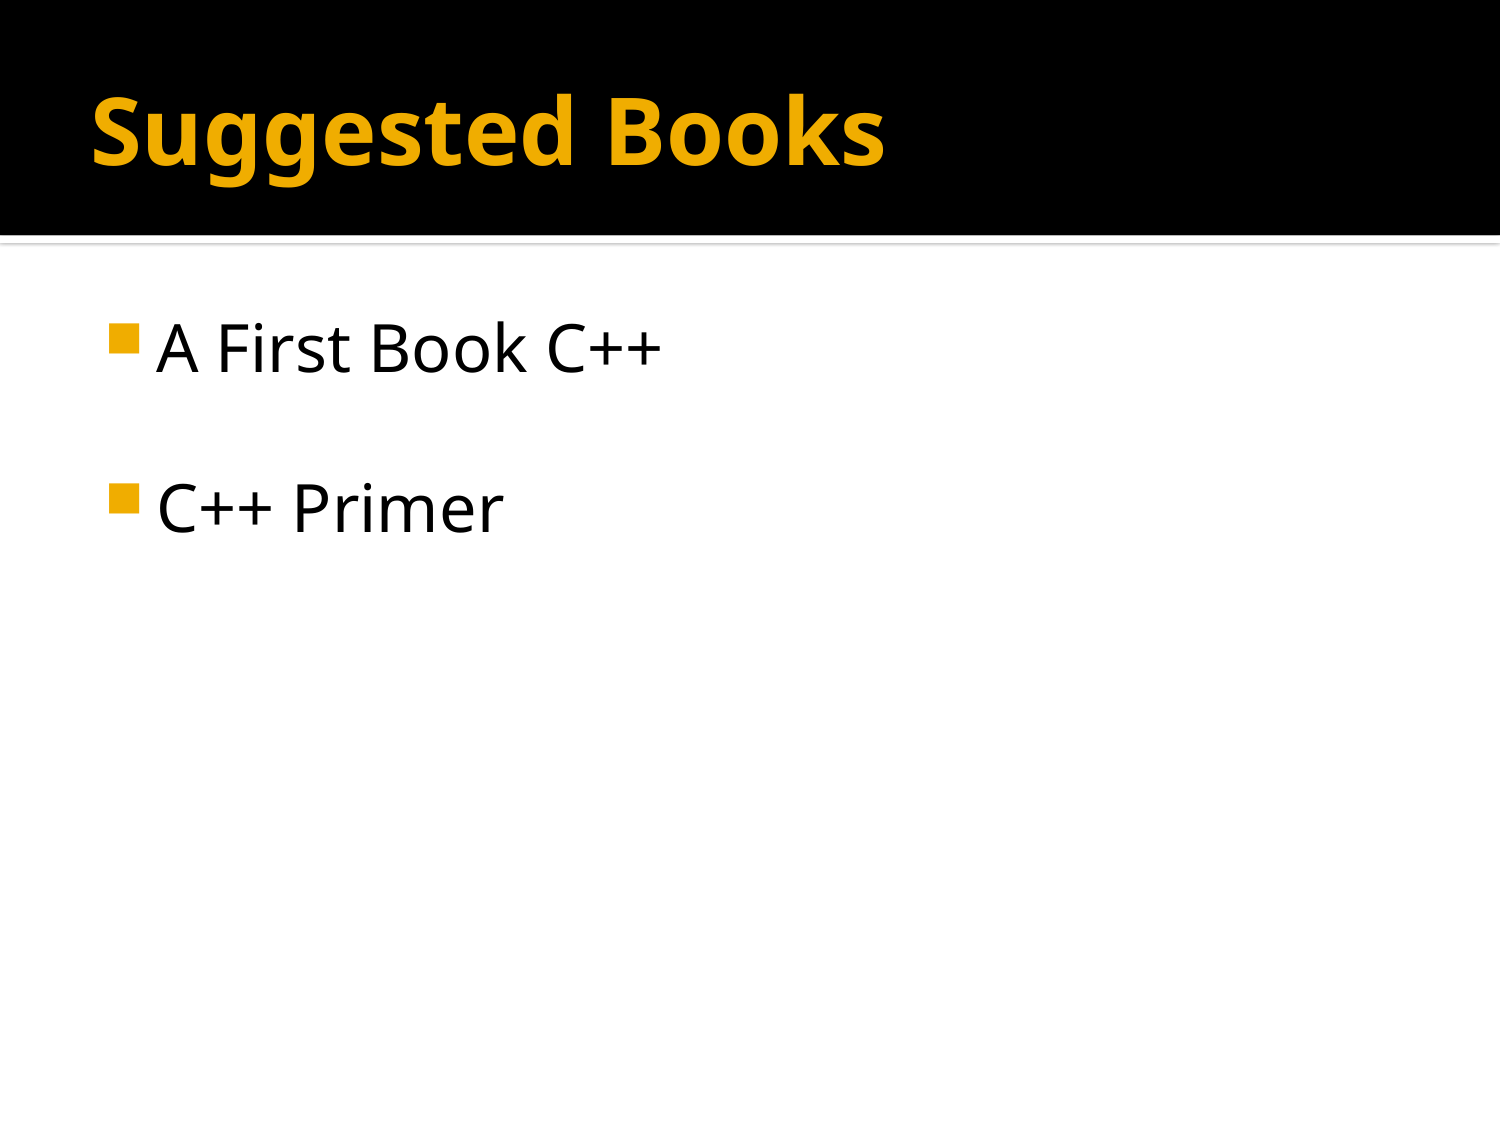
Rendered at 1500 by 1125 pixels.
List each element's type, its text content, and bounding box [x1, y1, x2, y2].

list A First Book C++ C++ Primer [75, 291, 1425, 1050]
title Suggested Books [75, 25, 1425, 231]
